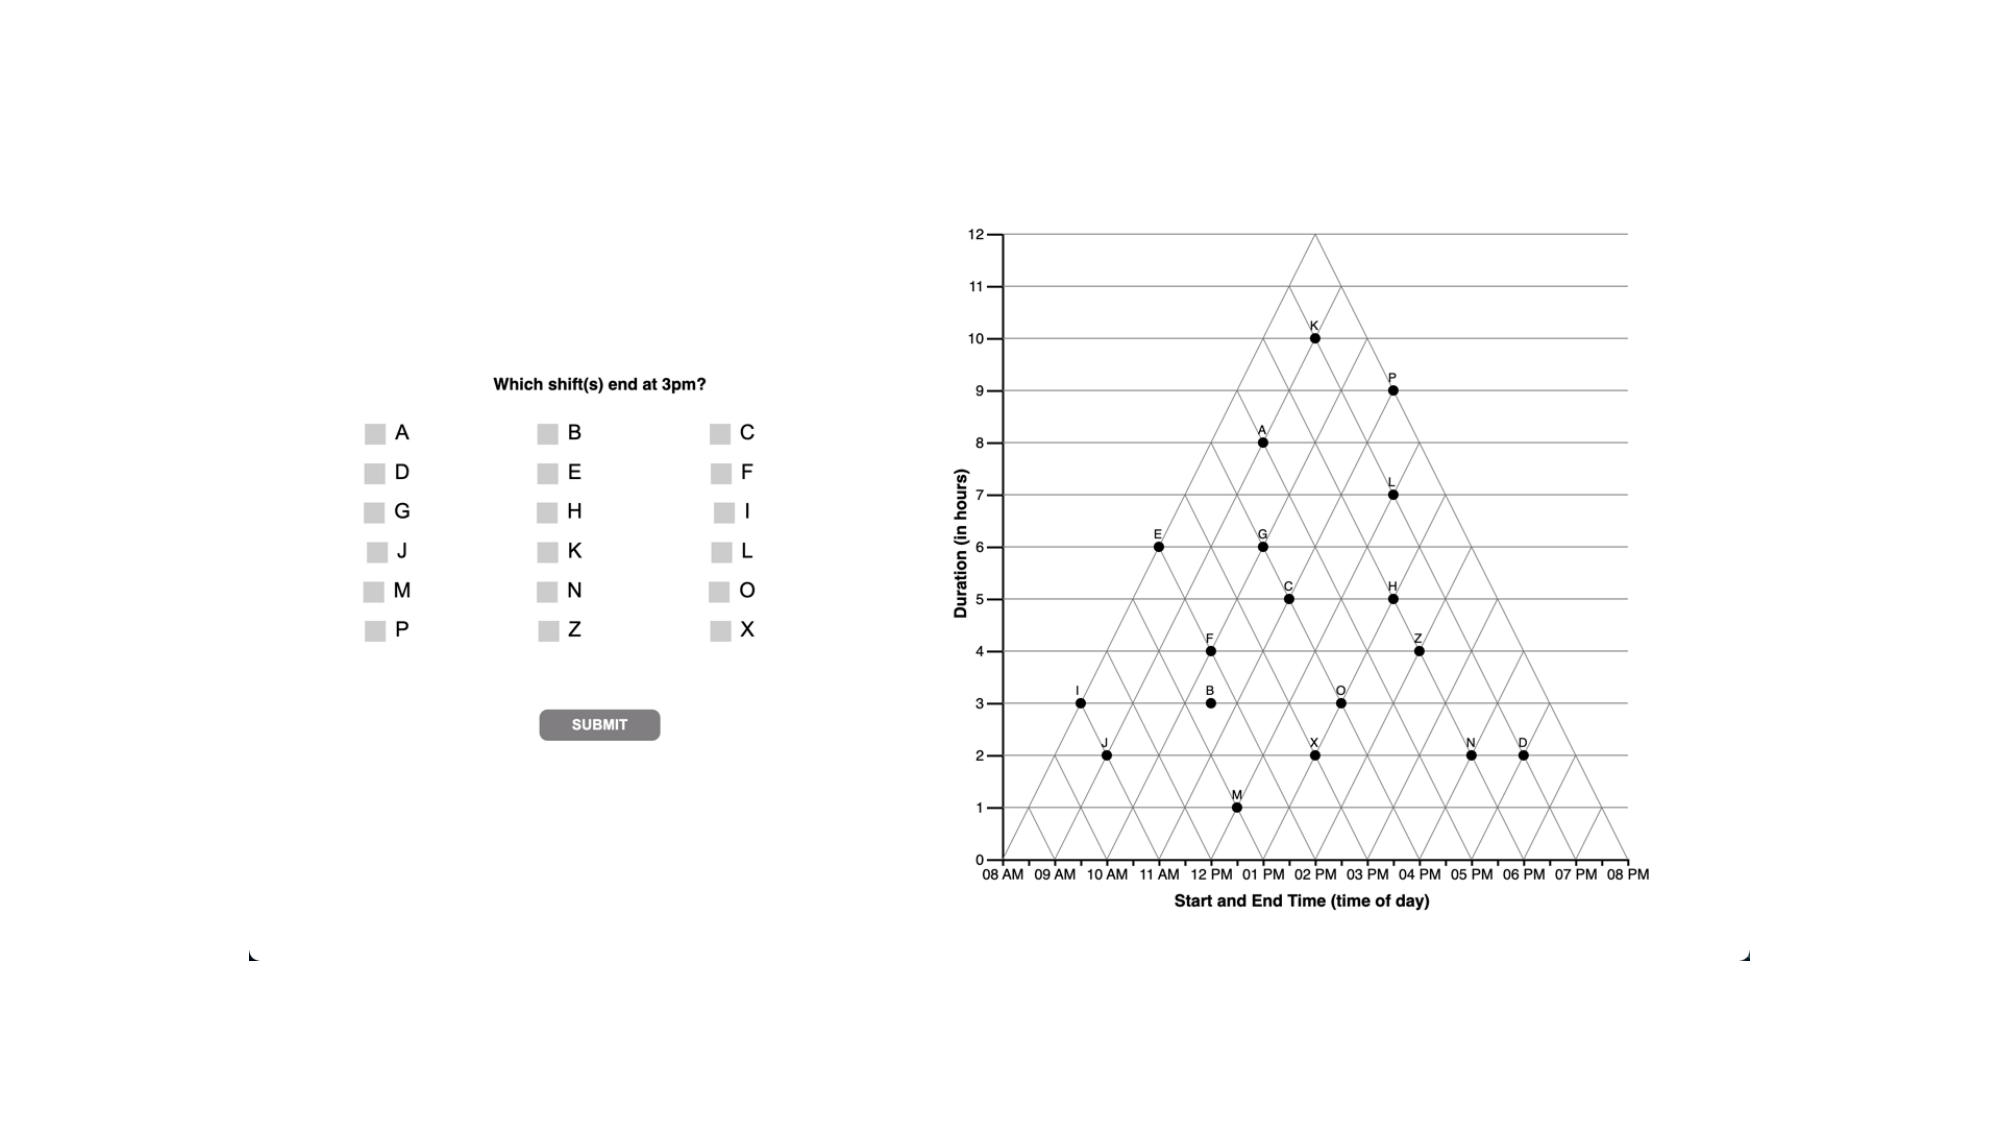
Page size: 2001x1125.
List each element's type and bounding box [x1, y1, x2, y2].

picture [249, 164, 1750, 961]
